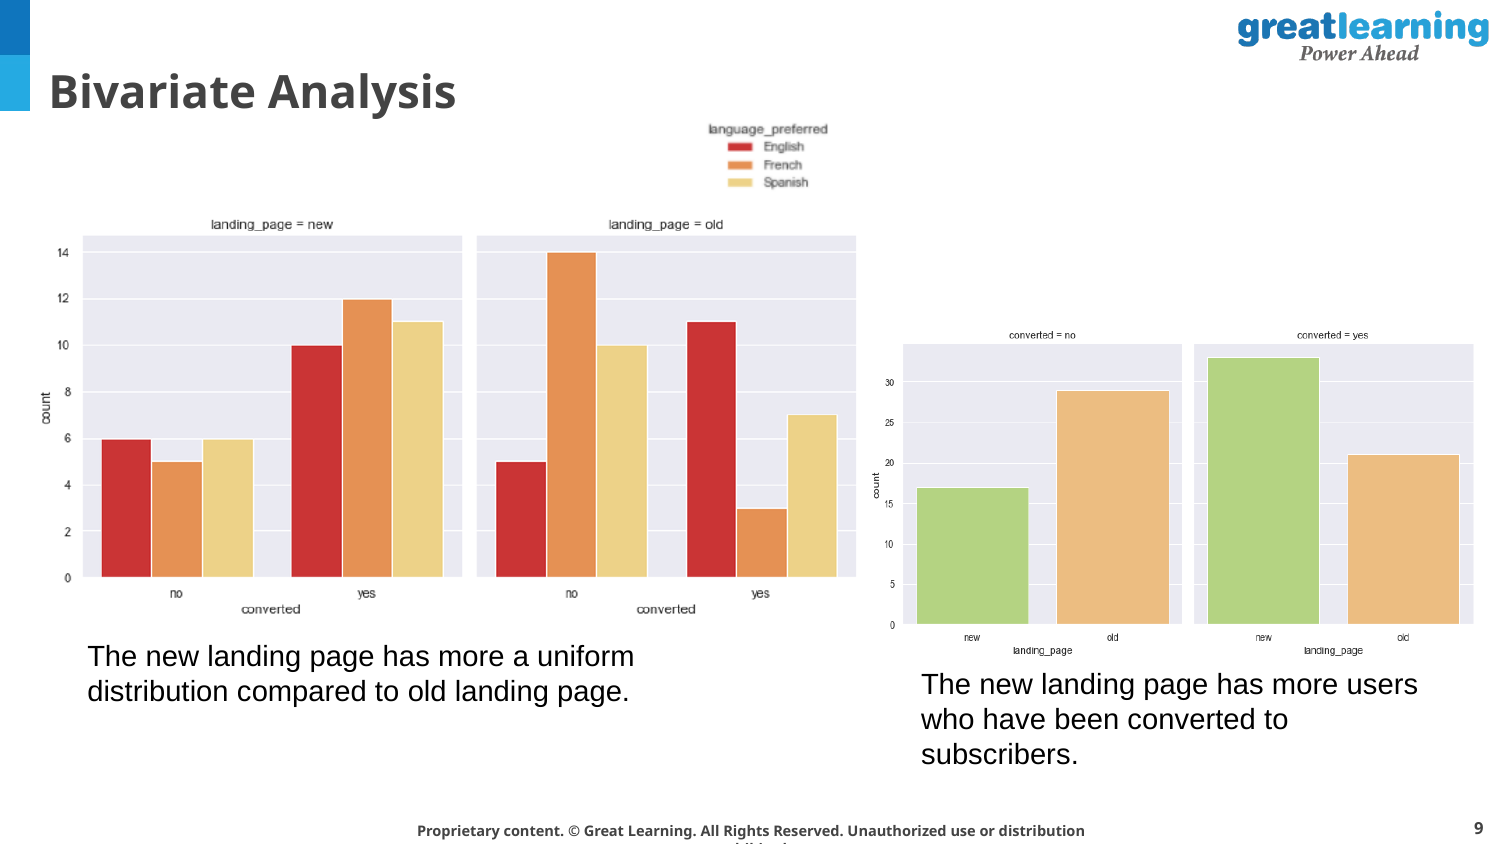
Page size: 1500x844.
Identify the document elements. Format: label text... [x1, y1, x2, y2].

title Bivariate Analysis [33, 47, 1431, 80]
text_box The new landing page has more users who have been converted to subscribers. [906, 669, 1449, 778]
picture [32, 93, 1480, 662]
picture [1234, 10, 1491, 62]
picture [0, 0, 30, 111]
text_box The new landing page has more a uniform distribution compared to old landing page. [72, 629, 782, 715]
slide_number 9 [1448, 811, 1500, 844]
